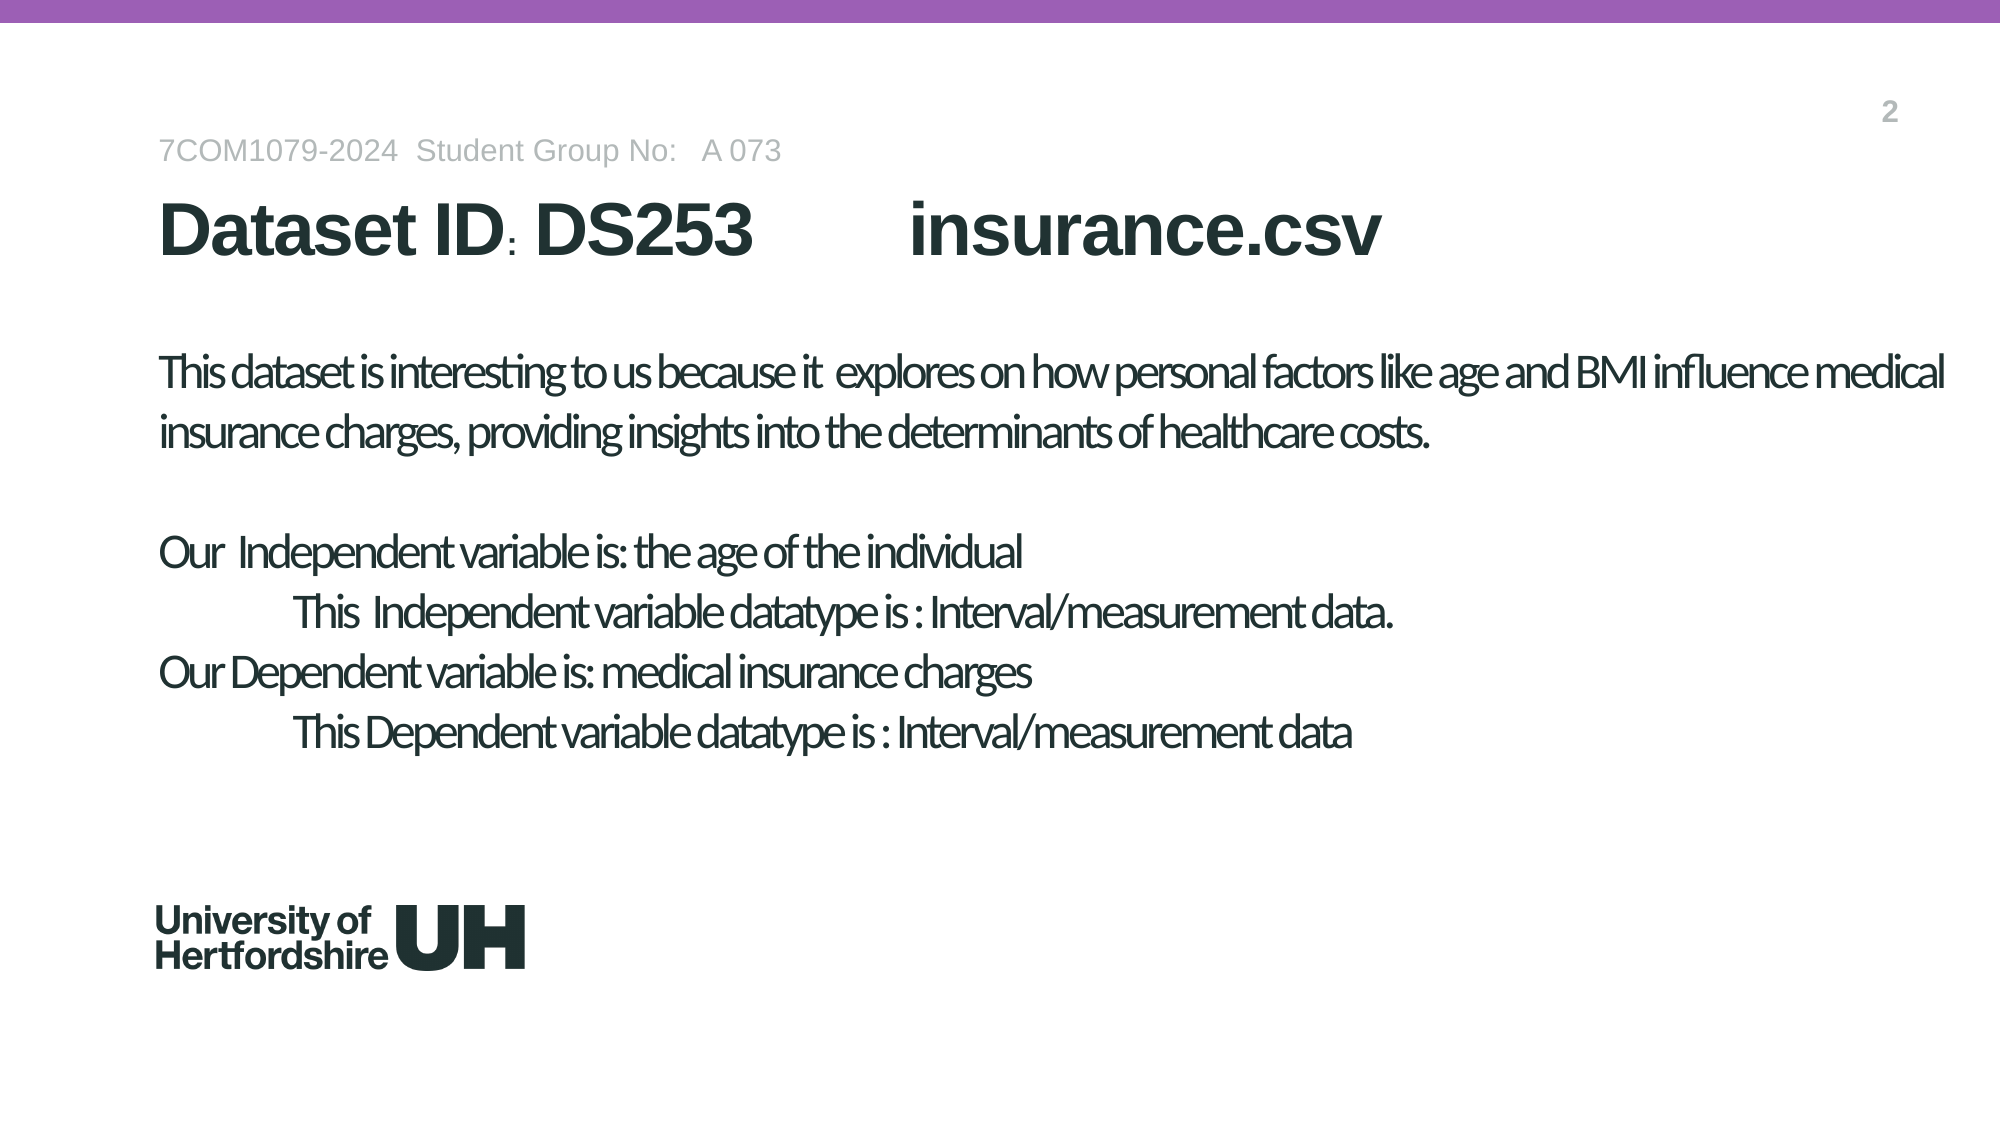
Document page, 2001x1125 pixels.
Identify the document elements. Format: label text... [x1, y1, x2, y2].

slide_number 2 [1796, 91, 1900, 129]
footer 7COM1079-2024 Student Group No: A 073 [158, 129, 1656, 168]
title This dataset is interesting to us because it explores on how personal factors like age and BMI influence medical insurance charges, providing insights into the determinants of healthcare costs. Our Independent variable is: the age of the individual This Independent variable datatype is : Interval/measurement data. Our Dependent variable is: medical insurance charges This Dependent variable datatype is : Interval/measurement data [158, 278, 1959, 722]
subtitle Dataset ID: DS253 insurance.csv [158, 210, 1817, 278]
